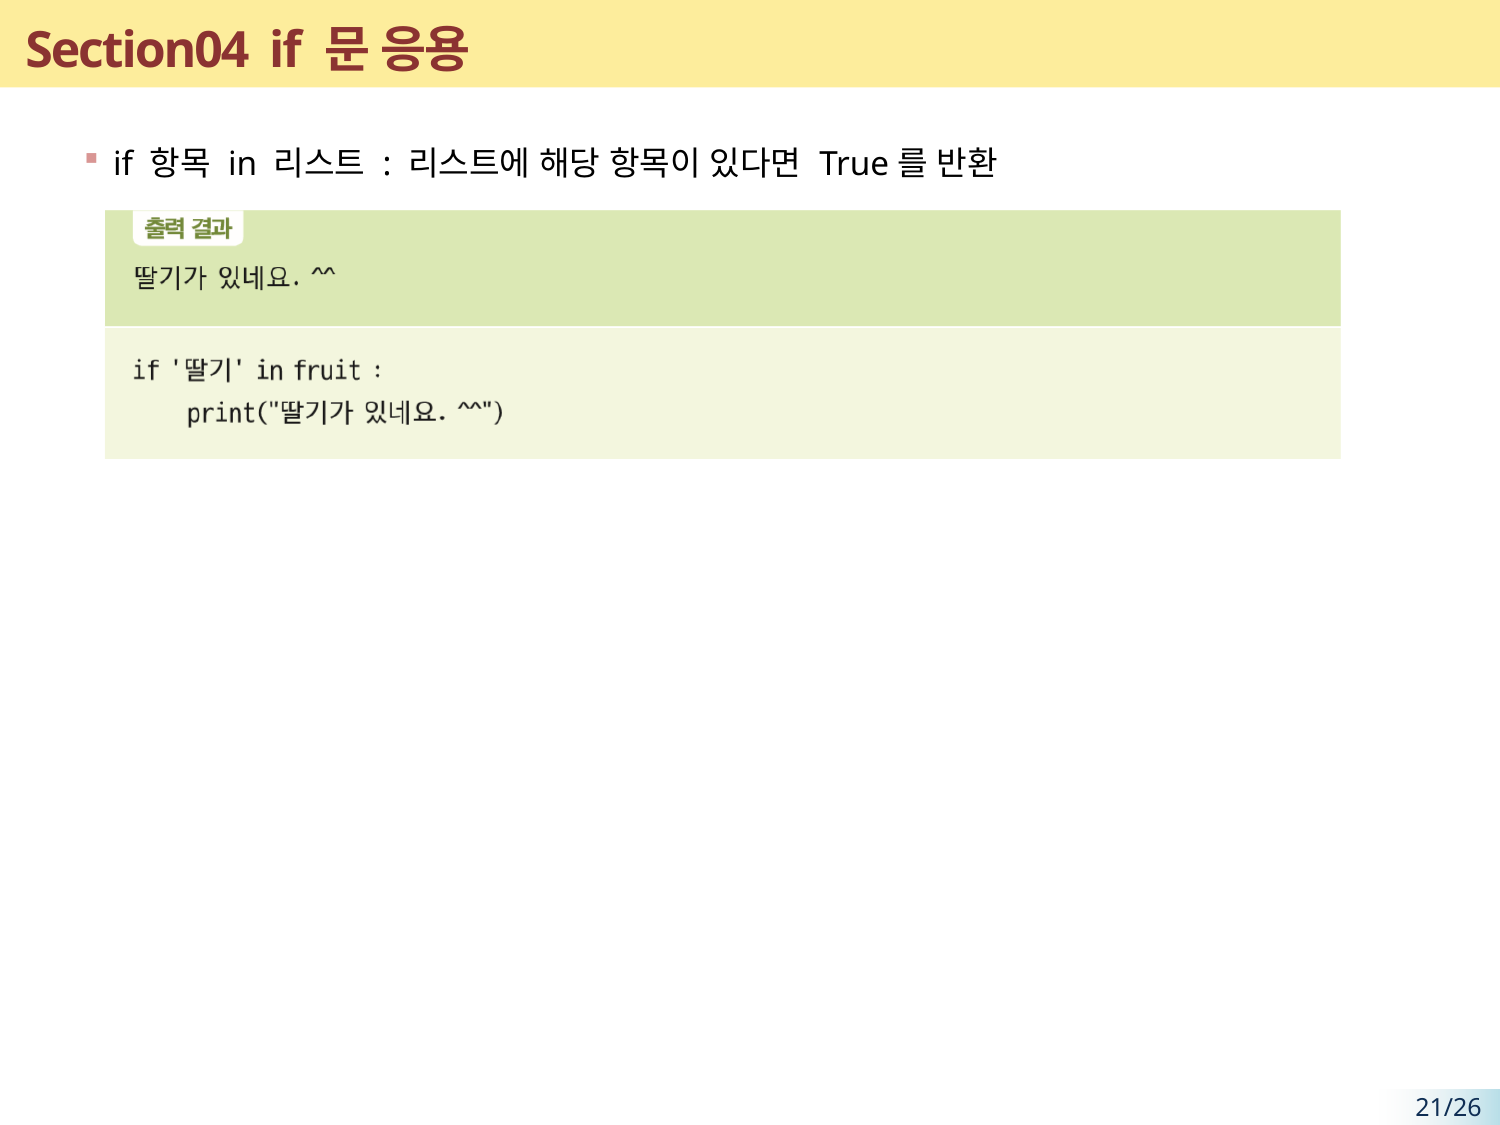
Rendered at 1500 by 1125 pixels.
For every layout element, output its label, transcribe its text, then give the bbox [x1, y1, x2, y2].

title Section04 if 문 응용 [10, 8, 1288, 87]
list if 항목 in 리스트 : 리스트에 해당 항목이 있다면 True를 반환 [10, 126, 1481, 1057]
picture [101, 207, 1342, 459]
